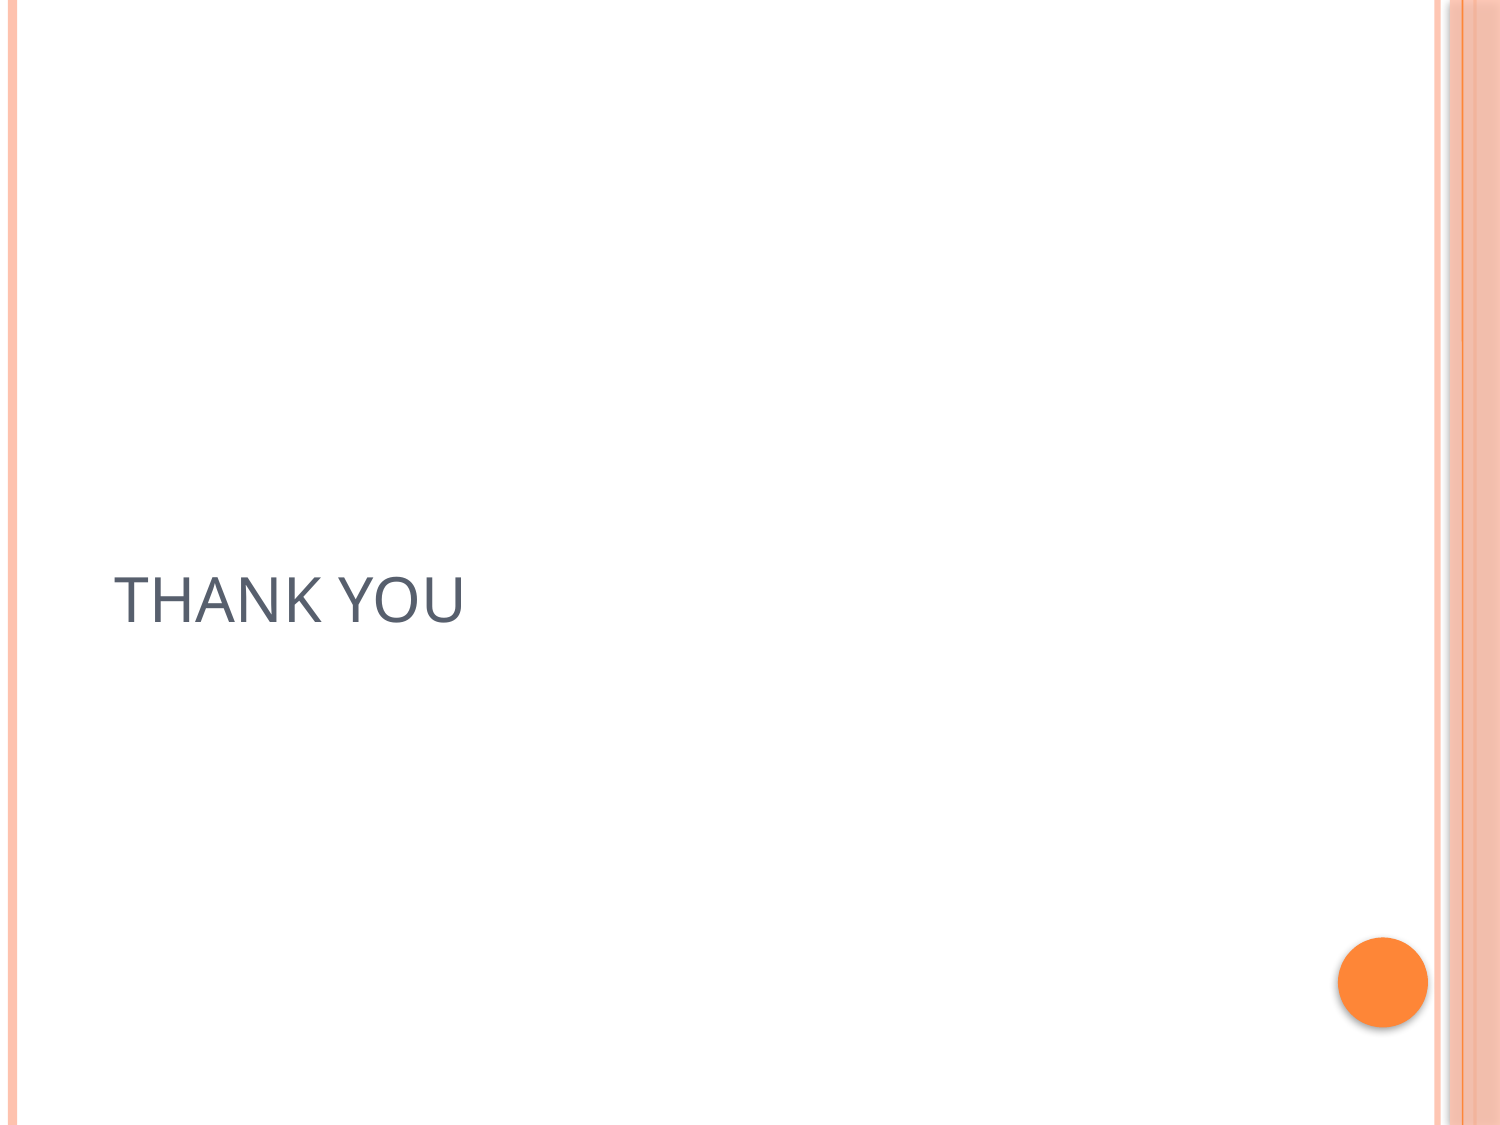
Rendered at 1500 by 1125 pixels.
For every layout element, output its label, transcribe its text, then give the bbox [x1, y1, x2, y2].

title Thank You [100, 456, 1451, 643]
